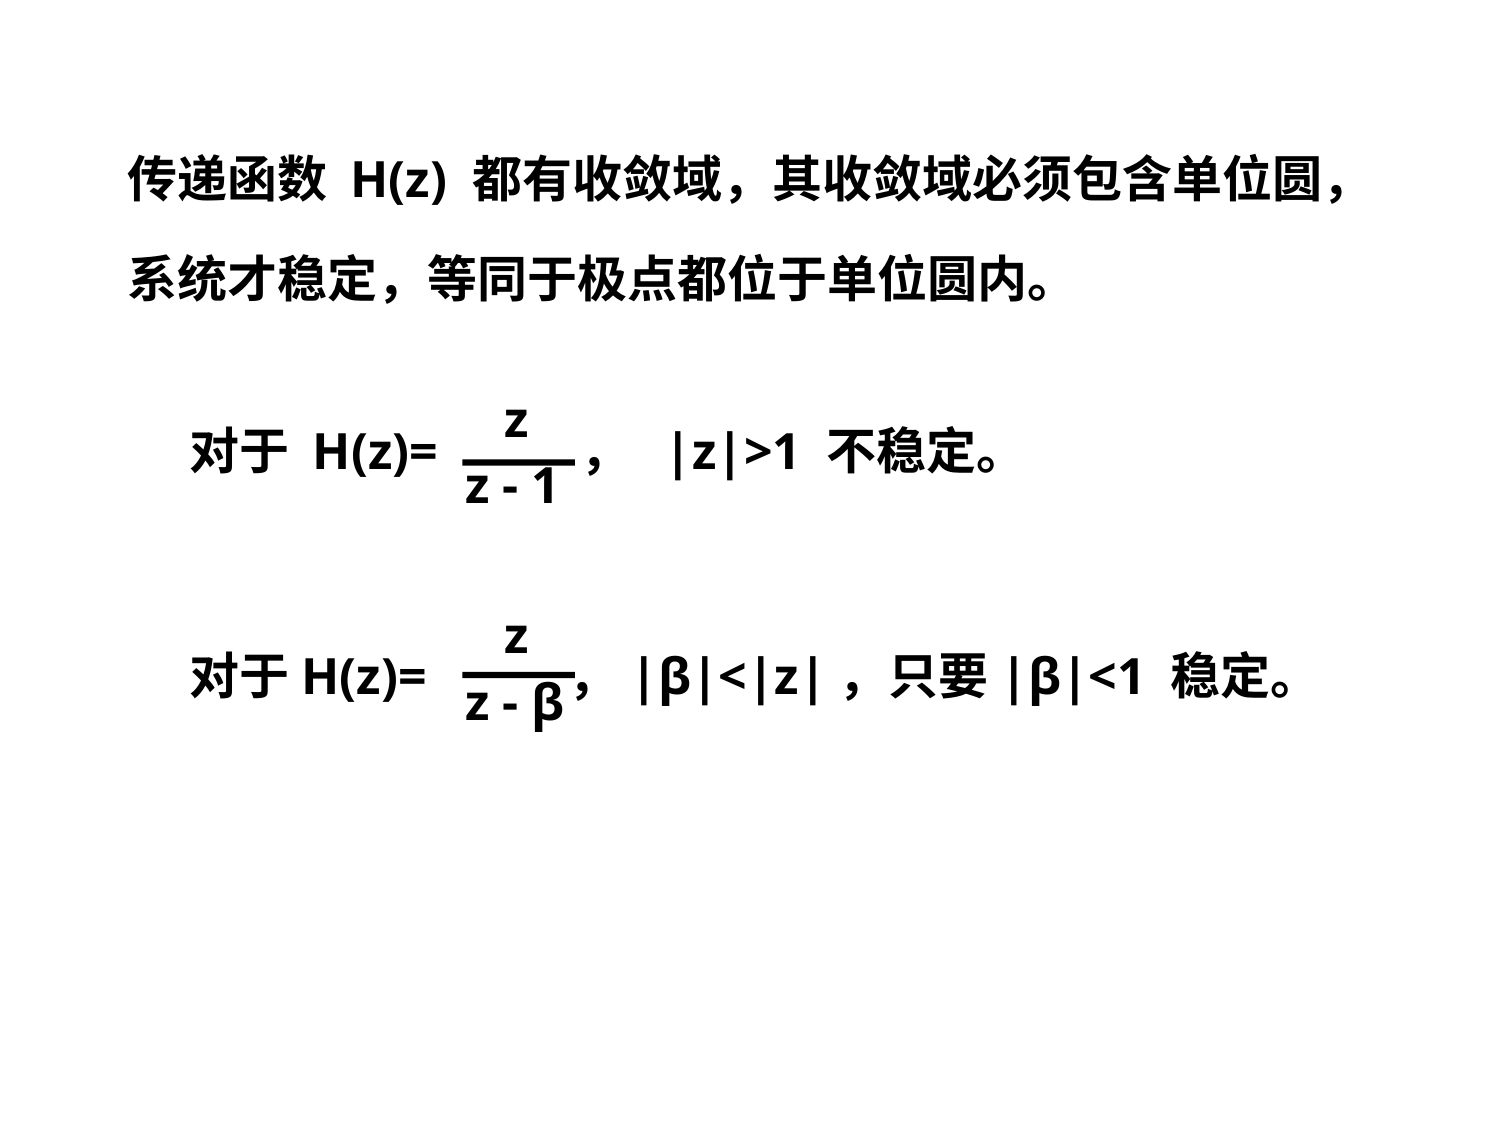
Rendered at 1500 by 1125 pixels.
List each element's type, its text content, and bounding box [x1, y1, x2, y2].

text_box 对于H(z)= ，|β|<|z|，只要|β|<1 稳定。 [625, 637, 1388, 713]
text_box 对于 H(z)= ， |z|>1 不稳定。 [174, 412, 437, 488]
list 传递函数 H(z) 都有收敛域，其收敛域必须包含单位圆， 系统才稳定，等同于极点都位于单位圆内。 [111, 109, 1388, 286]
text_box z z - 1 [437, 396, 625, 520]
text_box 对于 H(z)= ， |z|>1 不稳定。 [625, 412, 1125, 488]
text_box 对于H(z)= ，|β|<|z|，只要|β|<1 稳定。 [174, 637, 437, 713]
text_box z z - β [437, 612, 625, 737]
